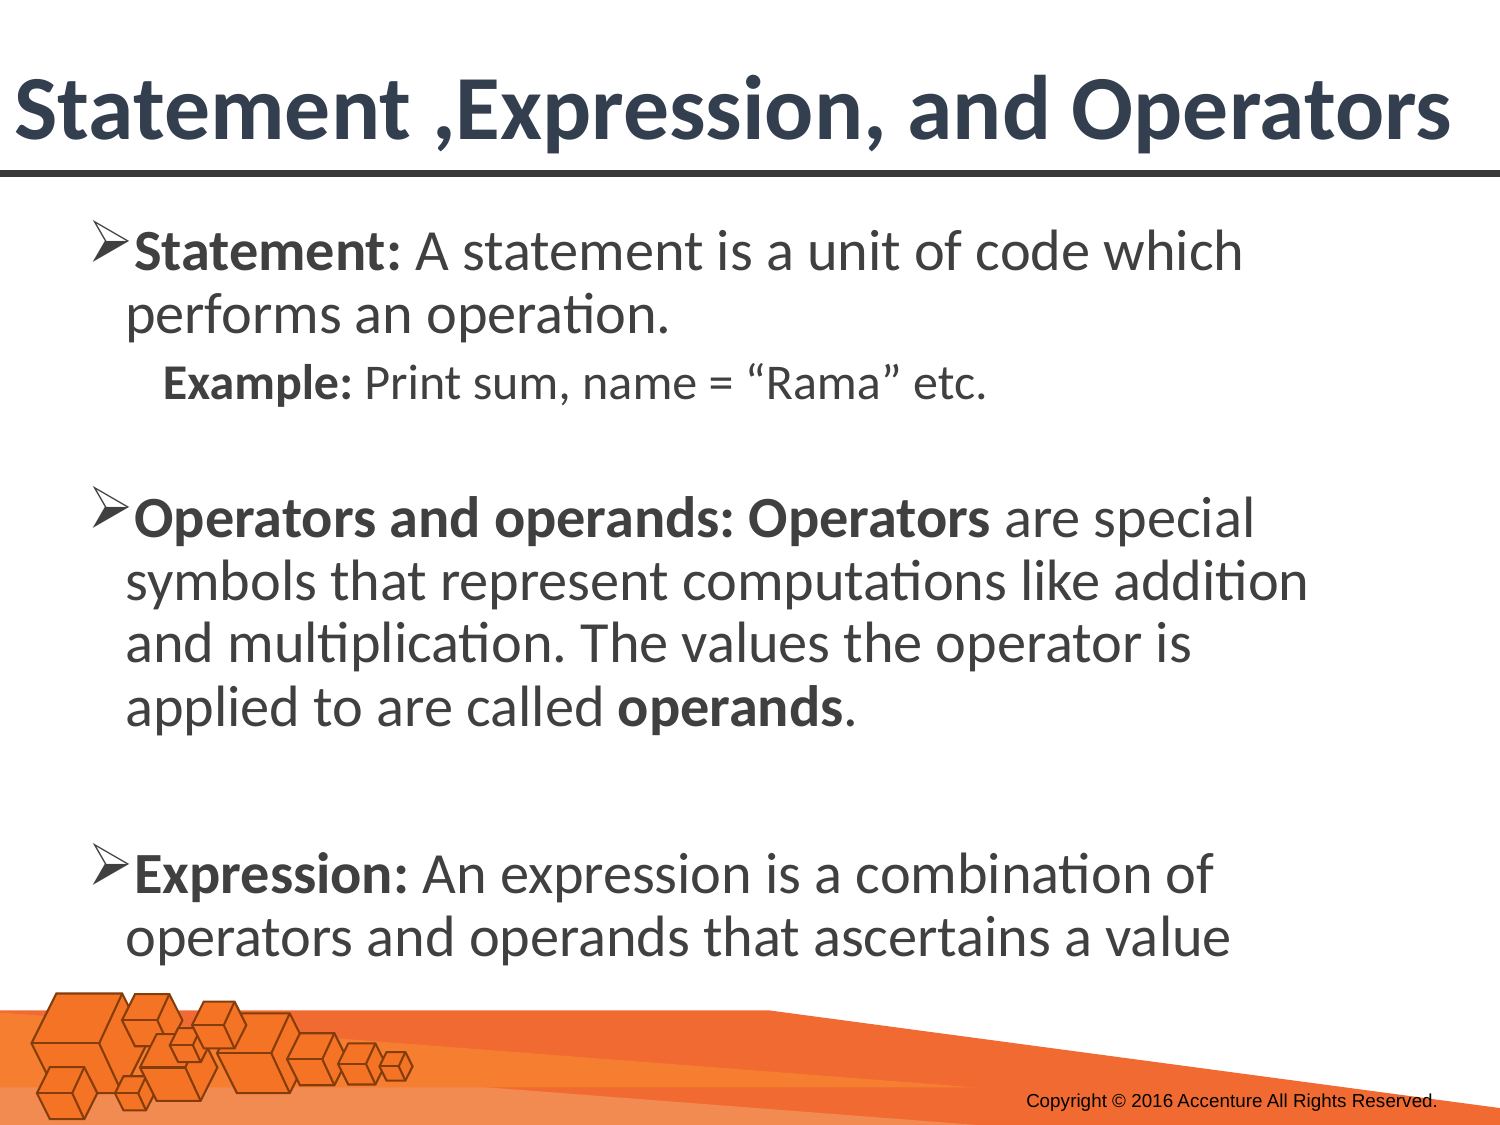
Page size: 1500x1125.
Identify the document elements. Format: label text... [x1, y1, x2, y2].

title Statement ,Expression, and Operators [0, 53, 1500, 147]
text_box Statement: A statement is a unit of code which performs an operation. Example: Print sum, name = “Rama” etc. Operators and operands: Operators are special symbols that represent computations like addition and multiplication. The values the operator is applied to are called operands. Expression: An expression is a combination of operators and operands that ascertains a value [73, 213, 1335, 953]
